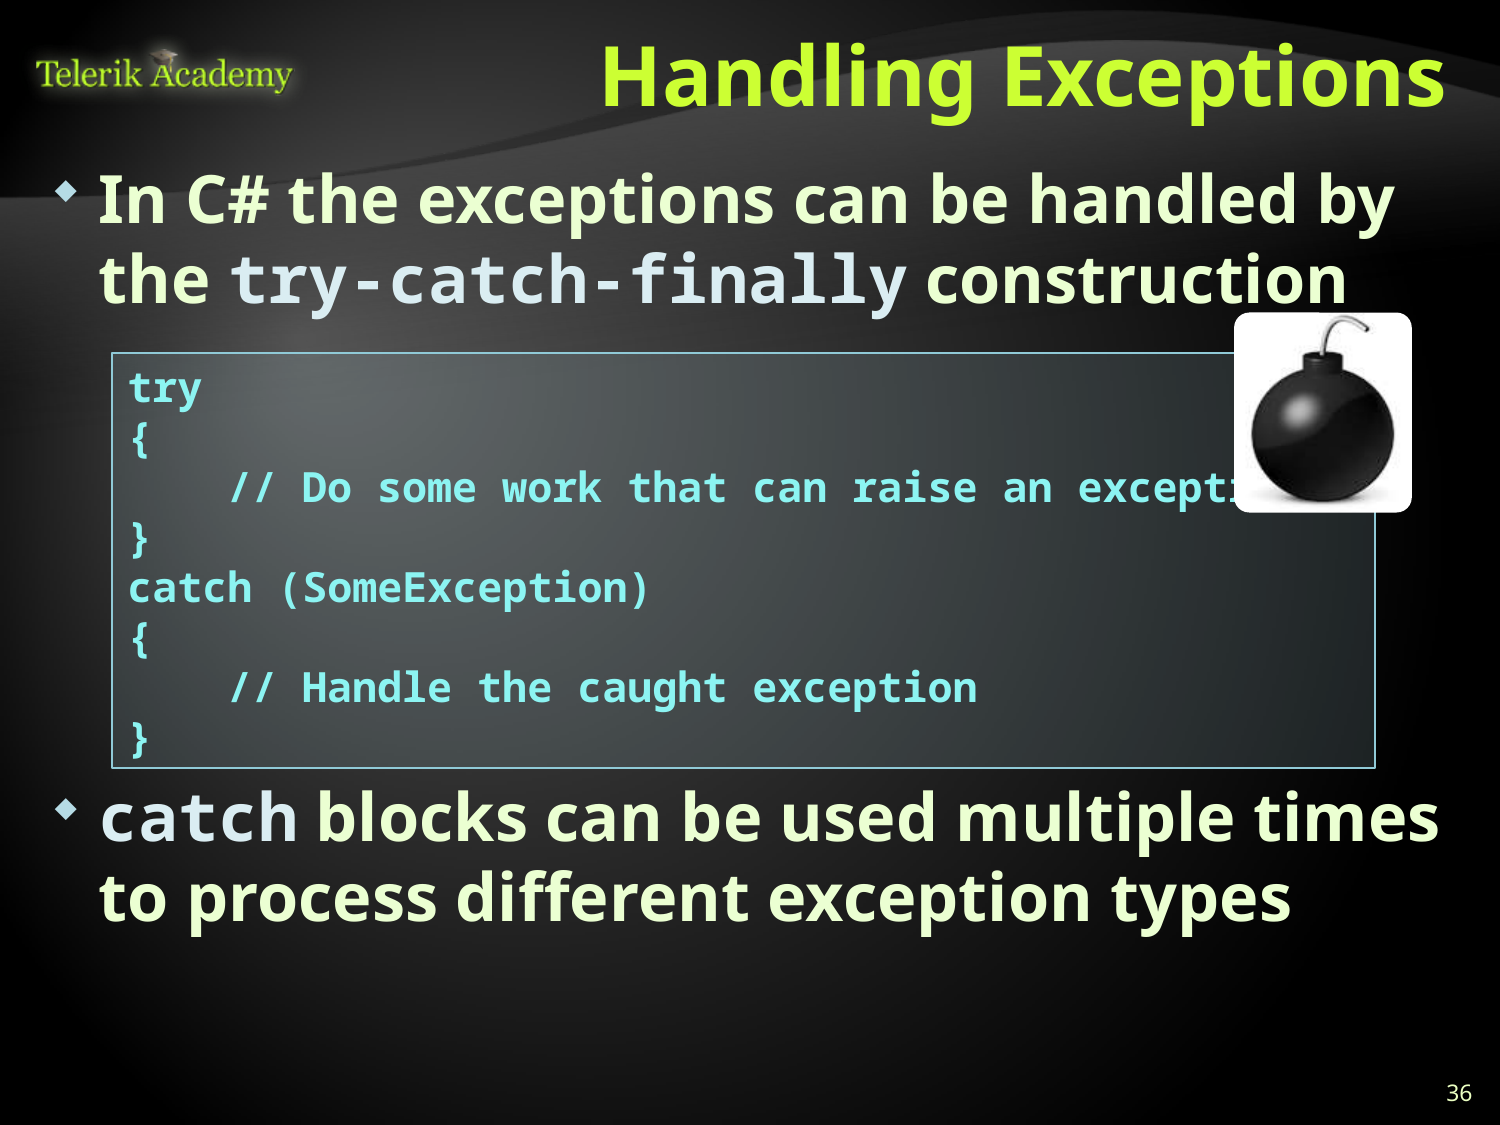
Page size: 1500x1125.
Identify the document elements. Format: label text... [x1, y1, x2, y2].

text_box try { // Do some work that can raise an exception } catch (SomeException) { // Handle the caught exception } [112, 352, 1375, 768]
slide_number 36 [1412, 1074, 1488, 1113]
title Handling Exceptions [300, 12, 1463, 149]
list In C# the exceptions can be handled by the try-catch-finally construction catch blocks can be used multiple times to process different exception types [37, 149, 1463, 1100]
picture [0, 0, 1500, 1125]
